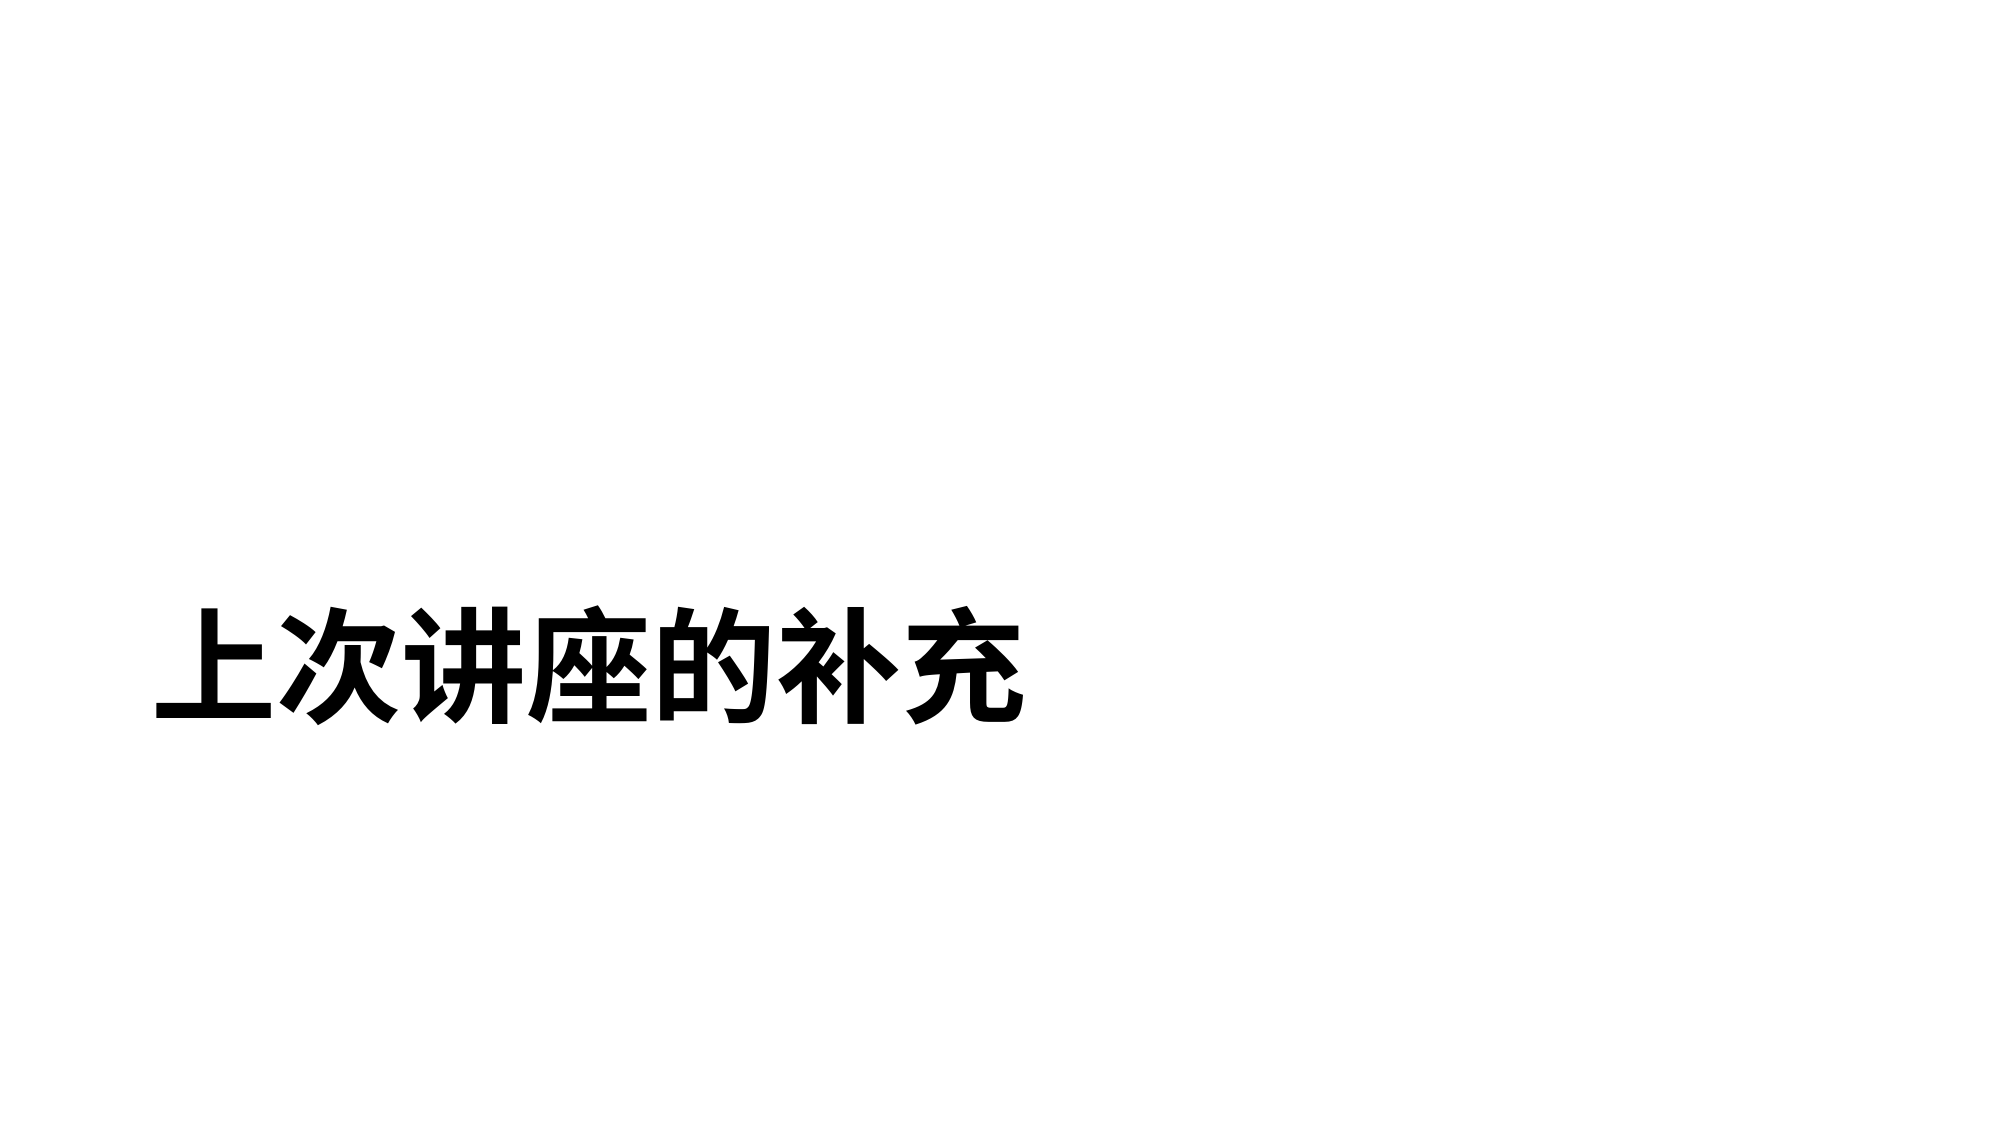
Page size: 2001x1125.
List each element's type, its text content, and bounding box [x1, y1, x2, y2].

title 上次讲座的补充 [136, 280, 1862, 749]
